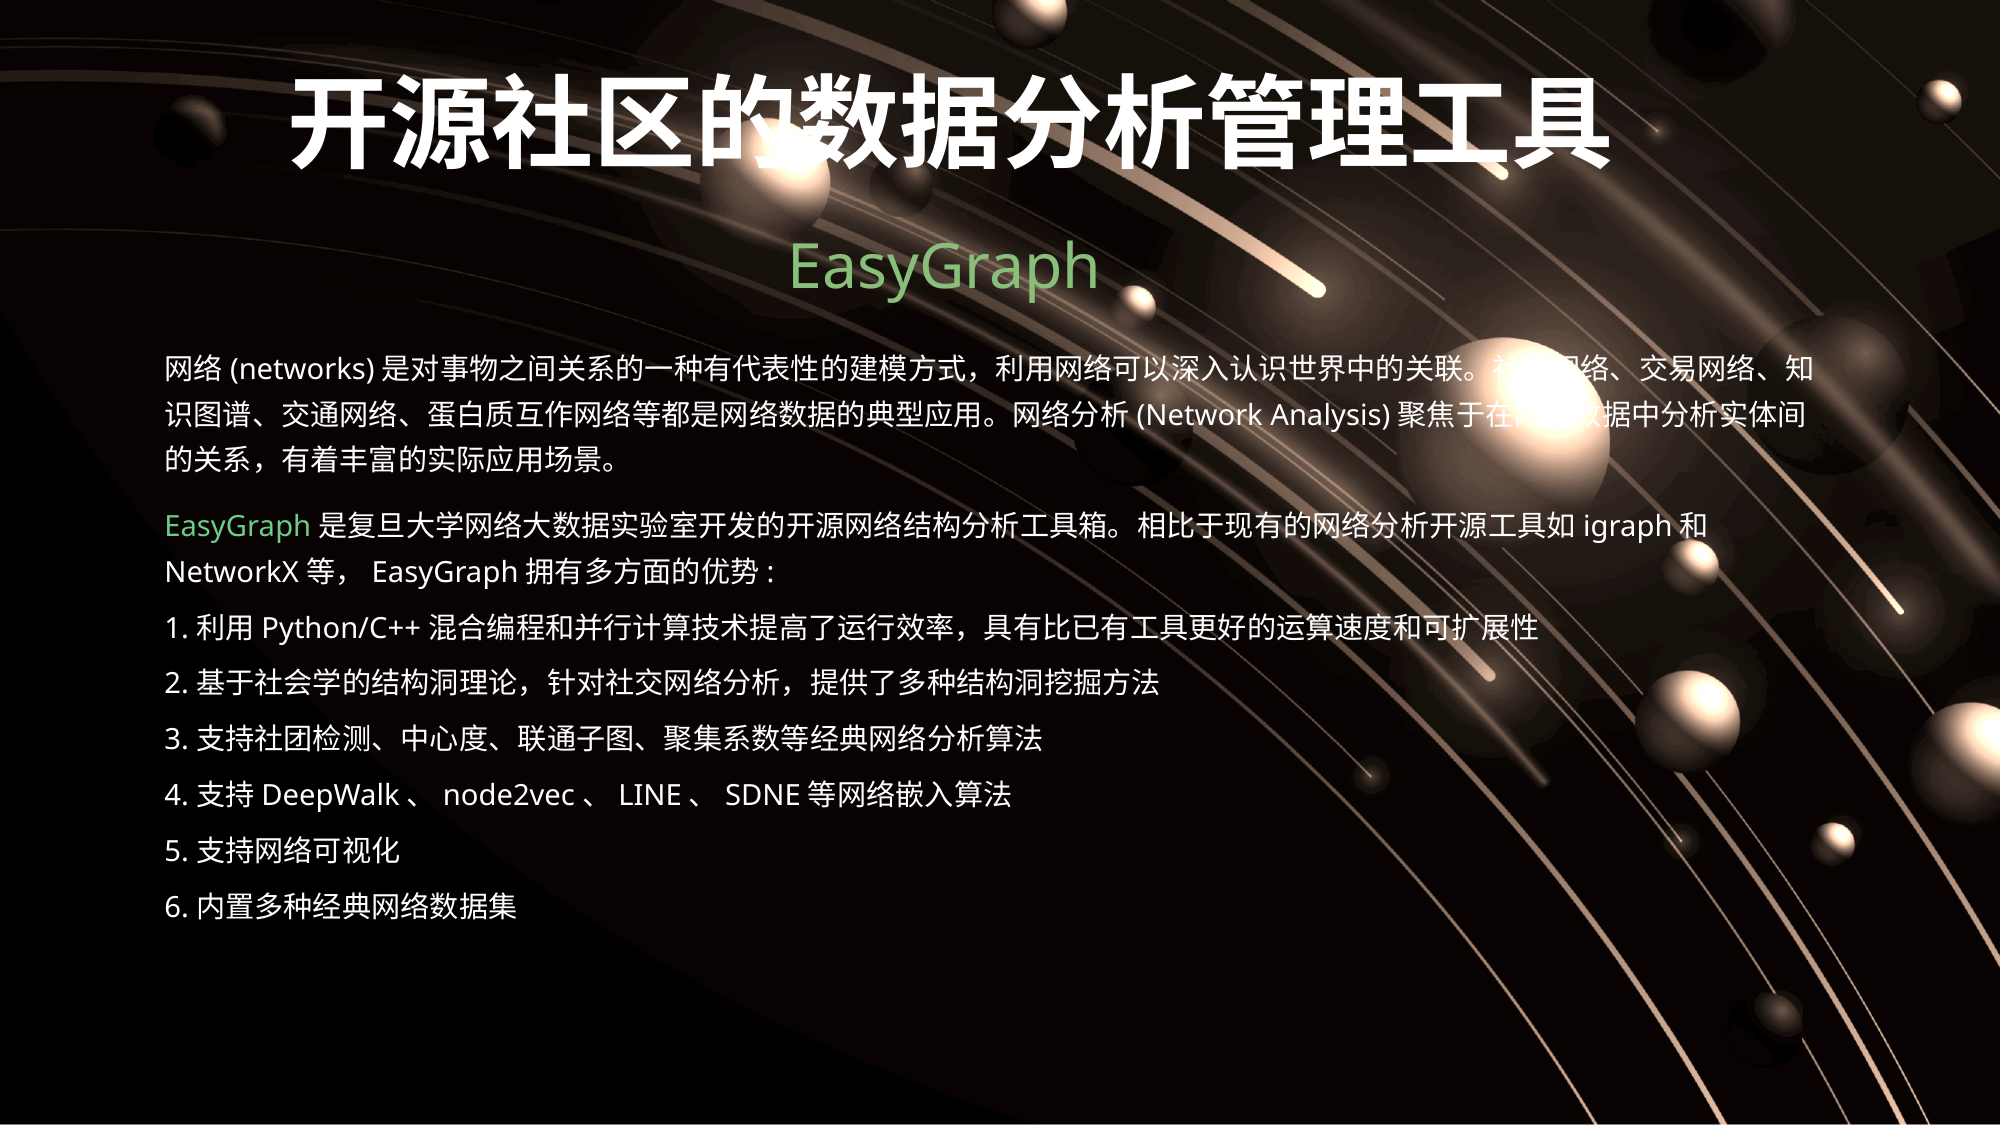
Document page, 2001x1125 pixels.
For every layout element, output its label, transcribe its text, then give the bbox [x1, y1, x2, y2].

text_box EasyGraph [611, 218, 1278, 309]
title 开源社区的数据分析管理工具 [269, 50, 1655, 189]
text_box 网络(networks)是对事物之间关系的一种有代表性的建模方式，利用网络可以深入认识世界中的关联。社交网络、交易网络、知识图谱、交通网络、蛋白质互作网络等都是网络数据的典型应用。网络分析(Network Analysis)聚焦于在网络数据中分析实体间的关系，有着丰富的实际应用场景。 EasyGraph是复旦大学网络大数据实验室开发的开源网络结构分析工具箱。相比于现有的网络分析开源工具如igraph和NetworkX等，EasyGraph拥有多方面的优势: 1.利用Python/C++混合编程和并行计算技术提高了运行效率，具有比已有工具更好的运算速度和可扩展性 2.基于社会学的结构洞理论，针对社交网络分析，提供了多种结构洞挖掘方法 3.支持社团检测、中心度、联通子图、聚集系数等经典网络分析算法 4.支持DeepWalk、node2vec、LINE、SDNE等网络嵌入算法 5.支持网络可视化 6.内置多种经典网络数据集 [149, 332, 1841, 989]
